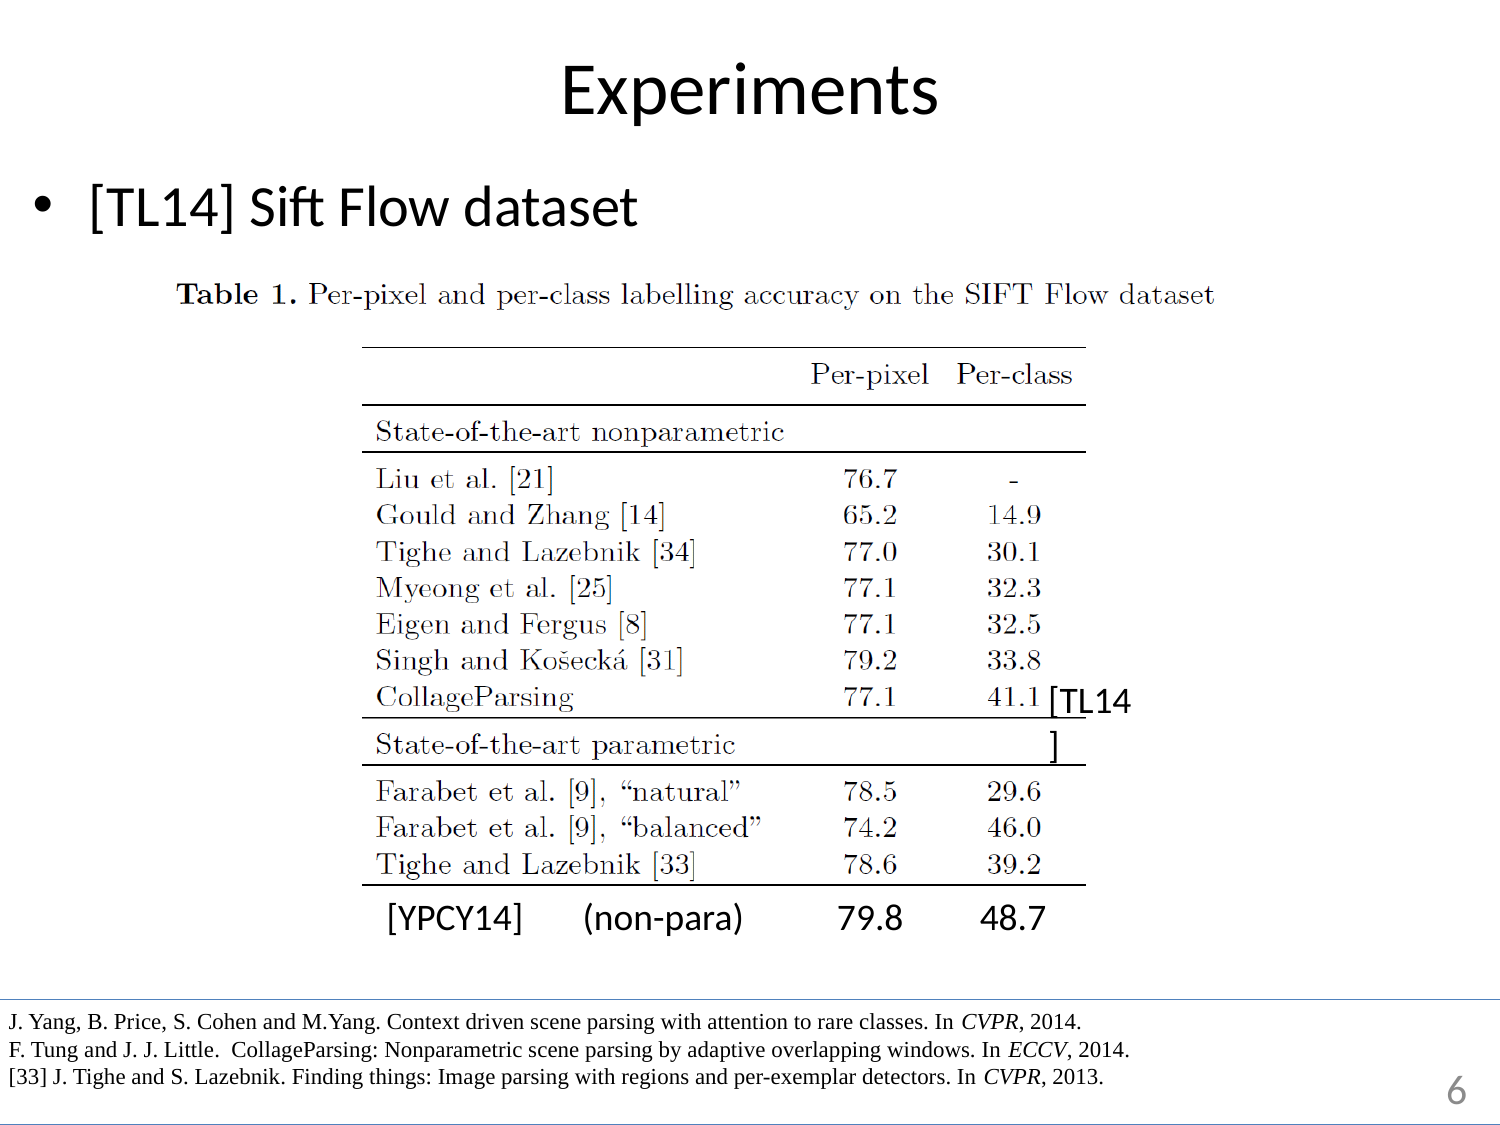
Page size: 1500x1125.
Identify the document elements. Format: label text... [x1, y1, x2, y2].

list [TL14] Sift Flow dataset [17, 160, 1483, 999]
text_box [YPCY14] (non-para) 79.8 48.7 [371, 902, 1152, 946]
title Experiments [17, 19, 1483, 149]
text_box J. Yang, B. Price, S. Cohen and M.Yang. Context driven scene parsing with attention to rare classes. In CVPR, 2014. F. Tung and J. J. Little. CollageParsing: Nonparametric scene parsing by adaptive overlapping windows. In ECCV, 2014. [33] J. Tighe and S. Lazebnik. Finding things: Image parsing with regions and per-exemplar detectors. In CVPR, 2013. [0, 999, 1500, 1125]
picture [170, 275, 1223, 894]
